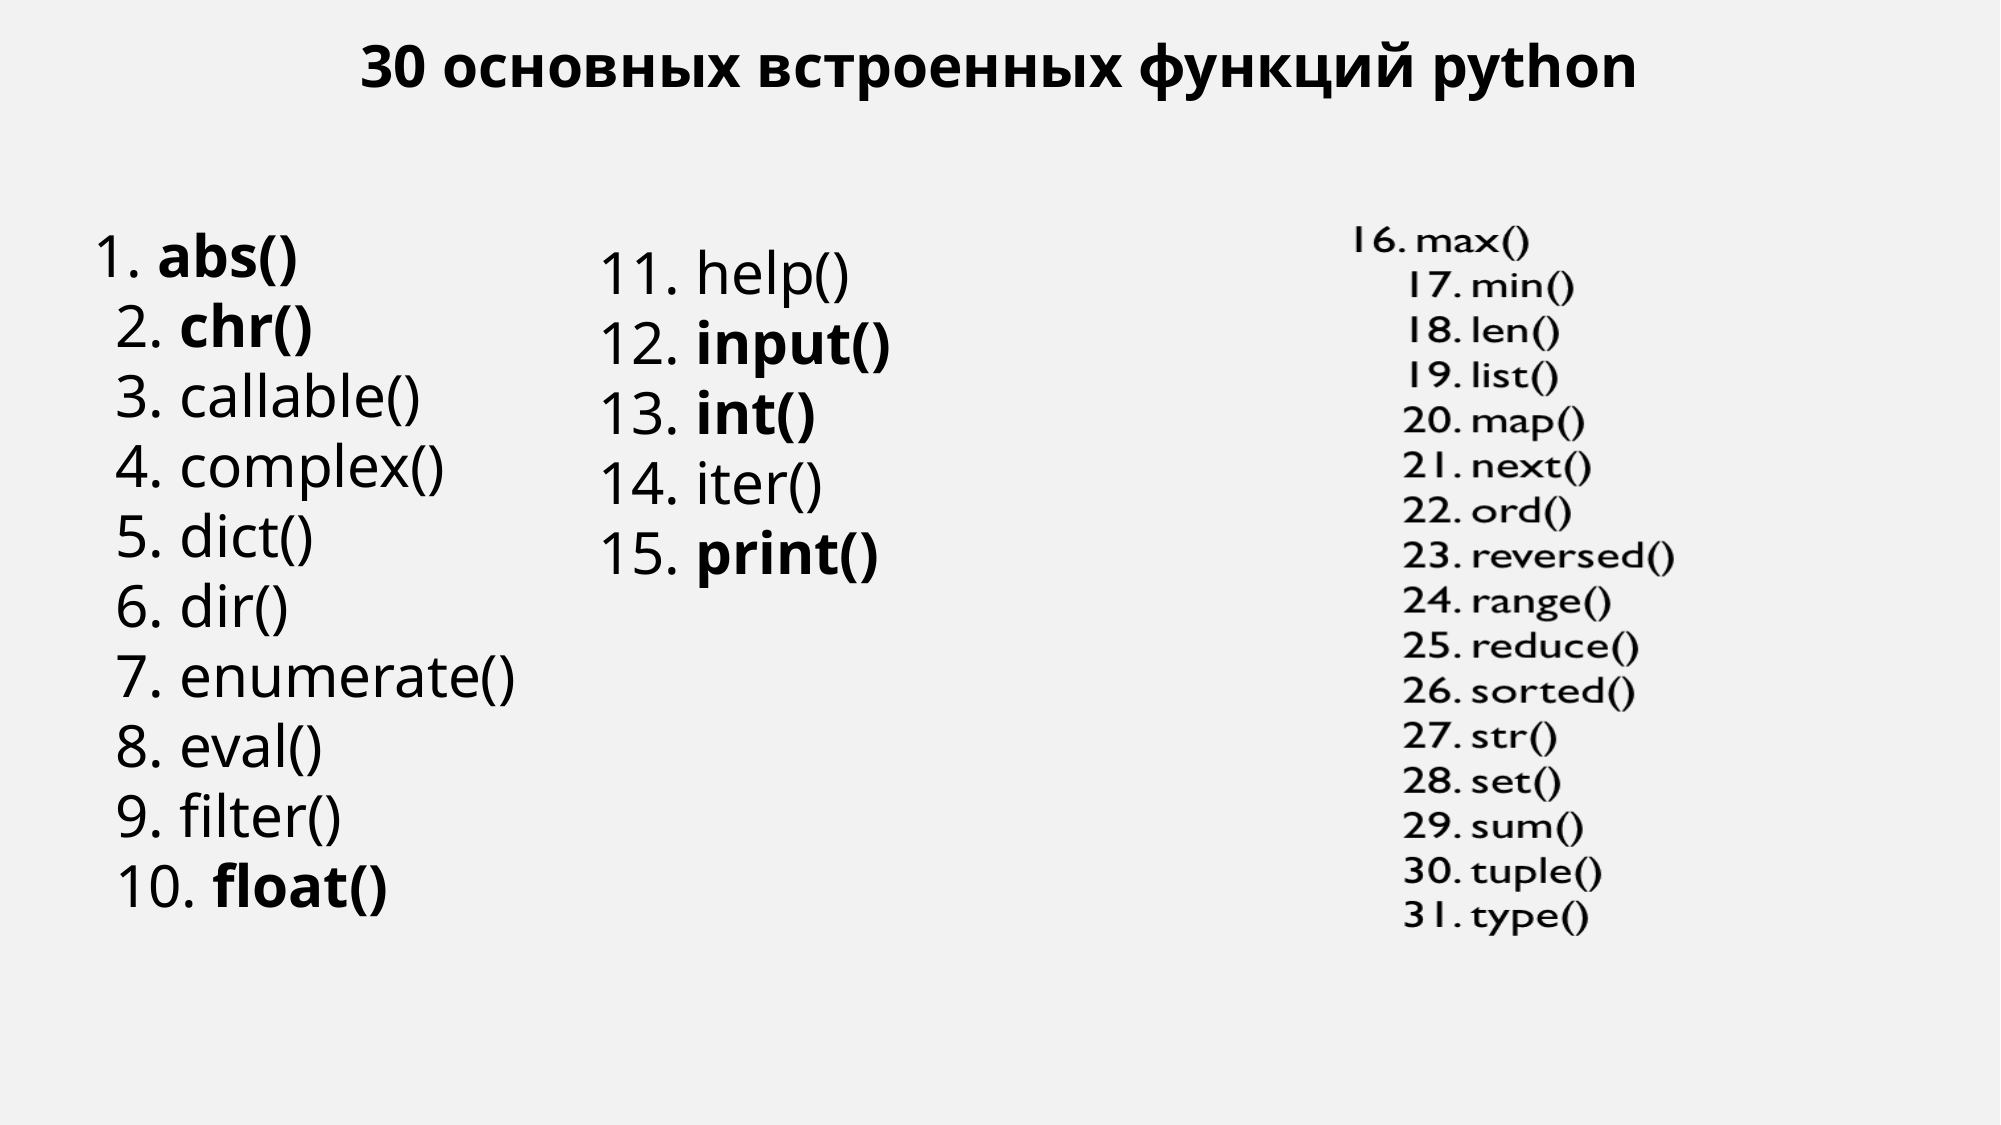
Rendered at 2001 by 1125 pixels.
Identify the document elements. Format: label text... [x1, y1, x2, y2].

text_box 11. help() 12. input() 13. int() 14. iter() 15. print() [583, 228, 1167, 594]
text_box 1. abs() 2. chr() 3. callable() 4. complex() 5. dict() 6. dir() 7. enumerate() 8. eval() 9. filter() 10. float() [39, 121, 696, 996]
picture [1316, 203, 1707, 959]
text_box 30 основных встроенных функций python [18, 21, 1982, 107]
